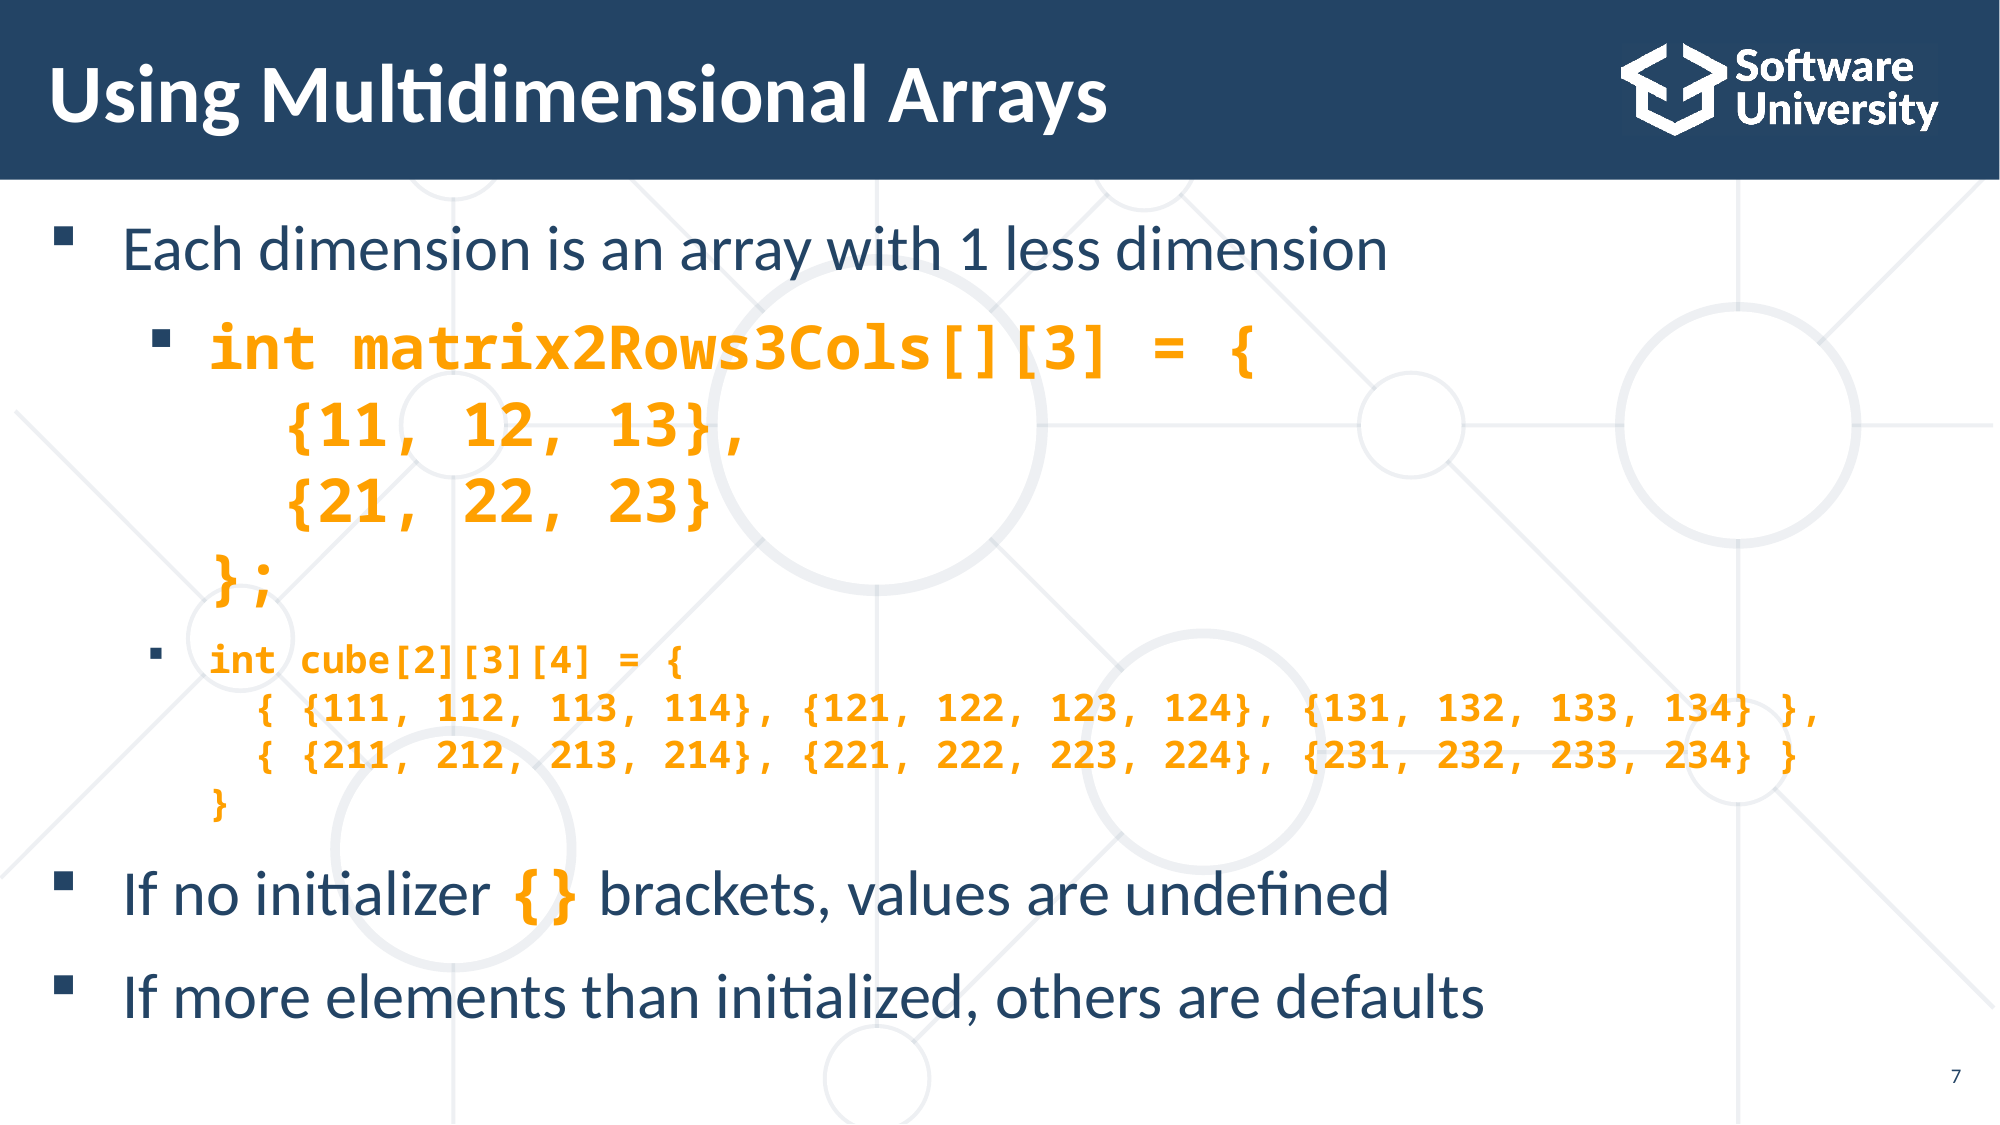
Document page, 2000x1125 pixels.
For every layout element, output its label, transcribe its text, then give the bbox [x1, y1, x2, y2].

picture [1621, 43, 1939, 136]
title Using Multidimensional Arrays [31, 16, 1591, 162]
slide_number 7 [1896, 1049, 1968, 1101]
list Each dimension is an array with 1 less dimension int matrix2Rows3Cols[][3] = { {11, 12, 13}, {21, 22, 23} }; int cube[2][3][4] = { { {111, 112, 113, 114}, {121, 122, 123, 124}, {131, 132, 133, 134} }, { {211, 212, 213, 214}, {221, 222, 223, 224}, {231, 232, 233, 234} } } If no initializer {} brackets, values are undefined If more elements than initialized, others are defaults [31, 196, 1970, 1050]
